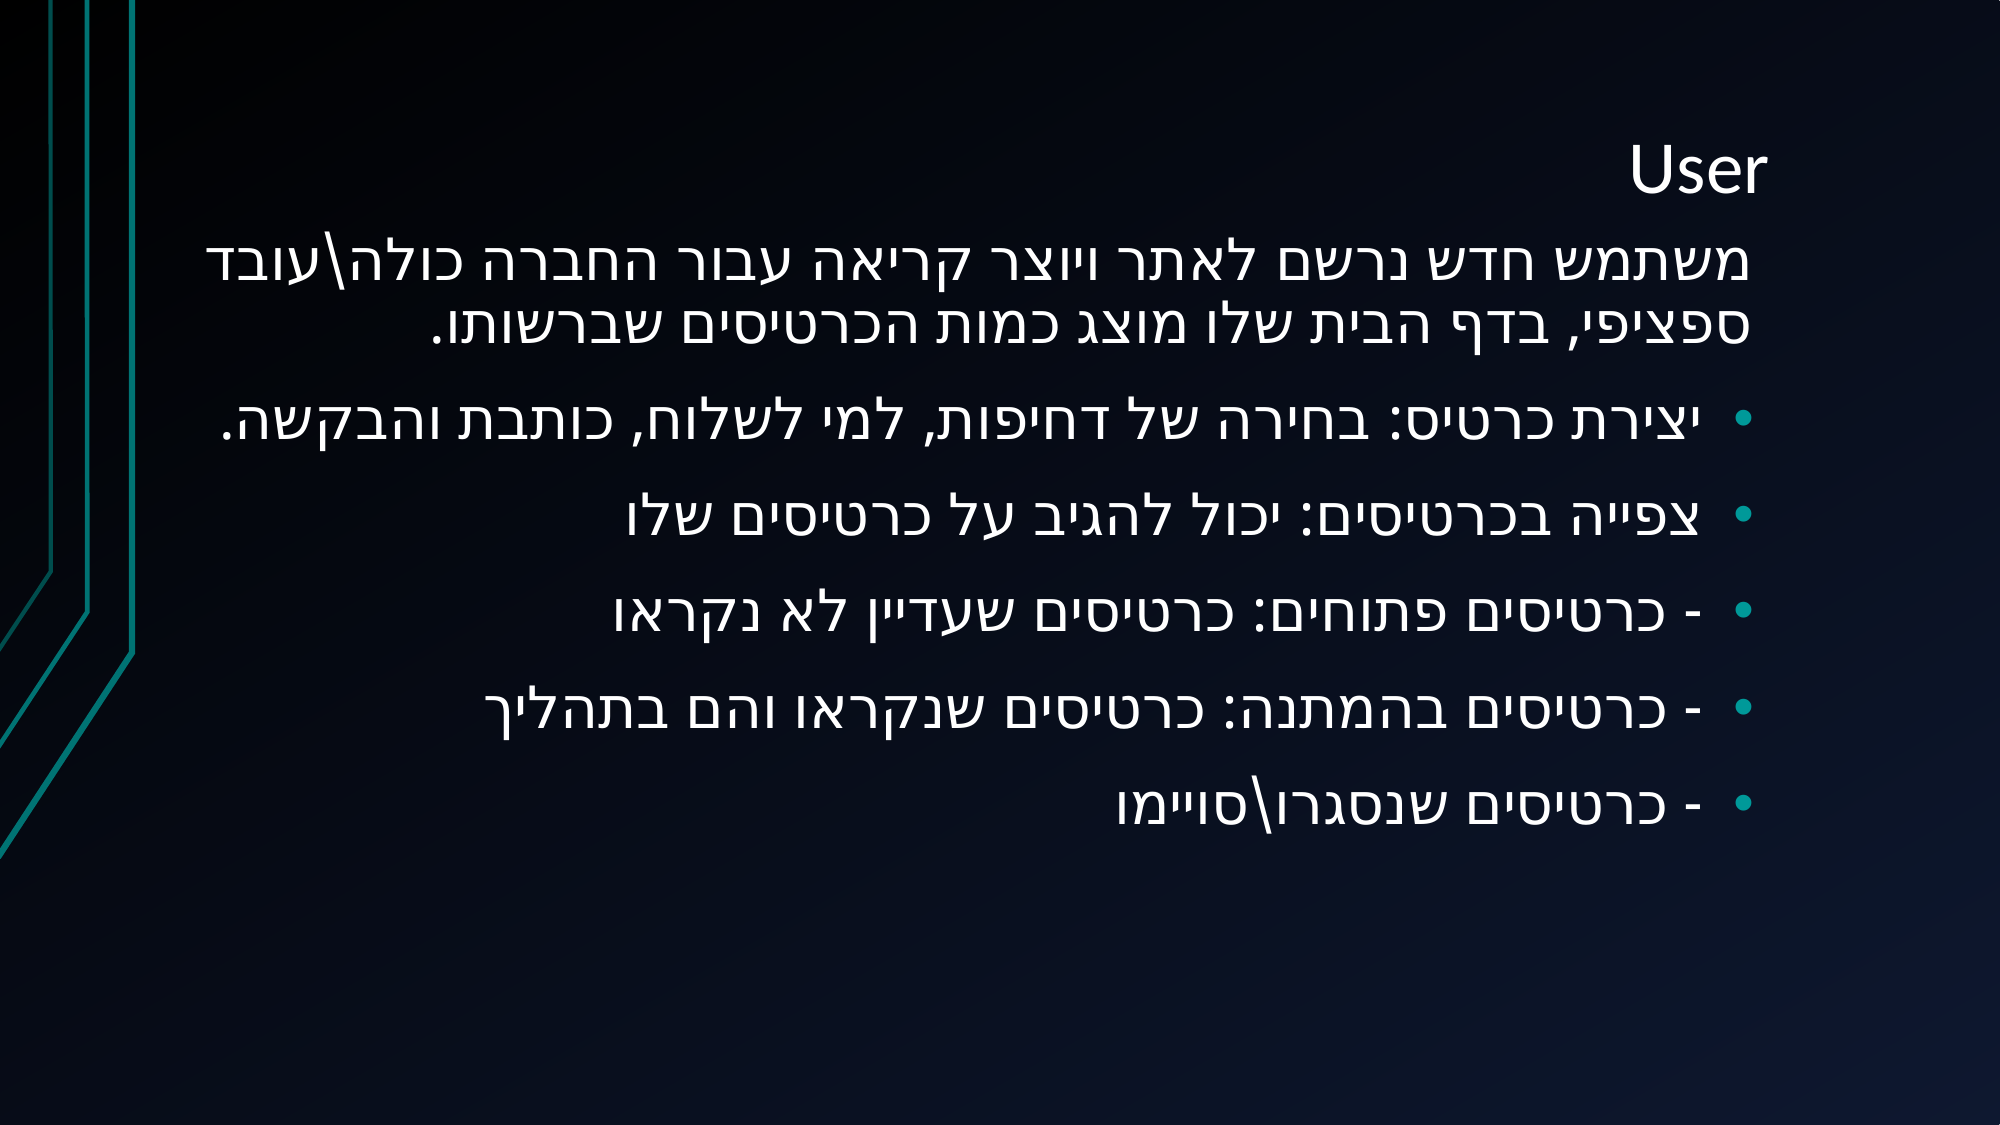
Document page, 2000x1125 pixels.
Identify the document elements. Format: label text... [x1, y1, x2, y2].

list משתמש חדש נרשם לאתר ויוצר קריאה עבור החברה כולה\עובד ספציפי, בדף הבית שלו מוצג כמות הכרטיסים שברשותו. יצירת כרטיס: בחירה של דחיפות, למי לשלוח, כותבת והבקשה. צפייה בכרטיסים: יכול להגיב על כרטיסים שלו - כרטיסים פתוחים: כרטיסים שעדיין לא נקראו - כרטיסים בהמתנה: כרטיסים שנקראו והם בתהליך - כרטיסים שנסגרו\סויימו [184, 219, 1774, 953]
title User [90, 19, 1790, 220]
